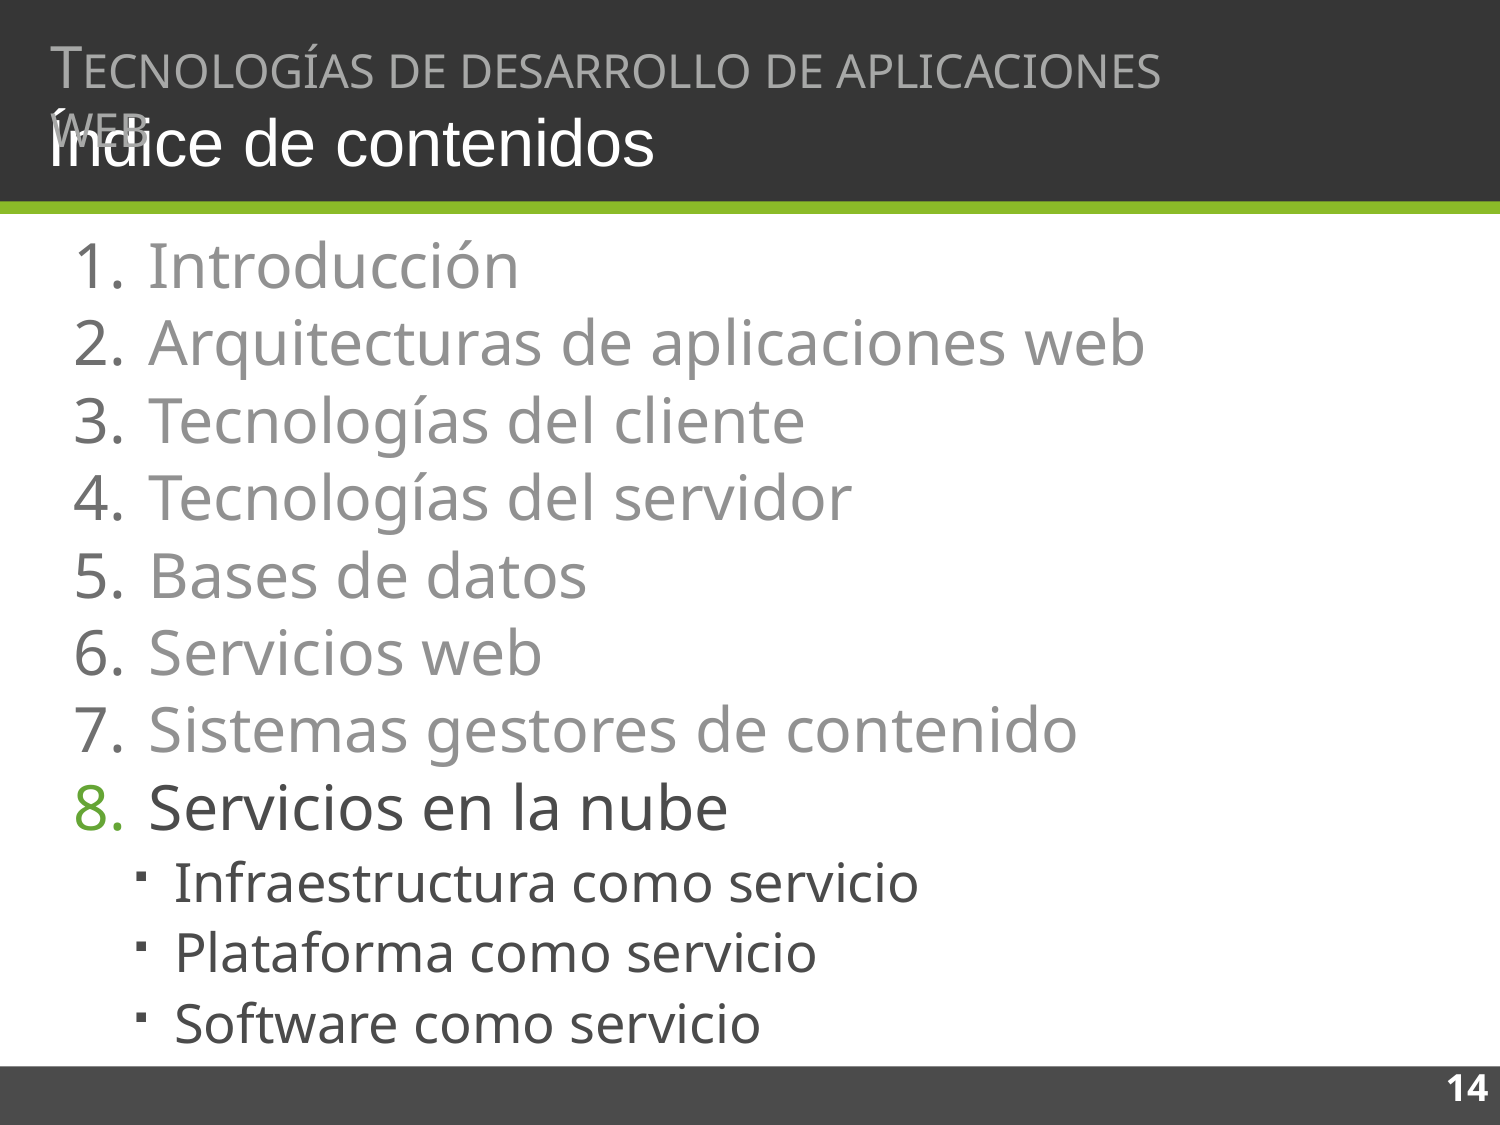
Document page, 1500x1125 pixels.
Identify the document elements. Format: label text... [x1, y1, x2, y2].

title Índice de contenidos [45, 97, 661, 288]
text_box Introducción Arquitecturas de aplicaciones web Tecnologías del cliente Tecnologías del servidor Bases de datos Servicios web Sistemas gestores de contenido Servicios en la nube Infraestructura como servicio Plataforma como servicio Software como servicio [71, 223, 1442, 1055]
text_box TECNOLOGÍAS DE DESARROLLO DE APLICACIONES WEB [48, 28, 1210, 157]
text_box 14 [1441, 1077, 1489, 1116]
